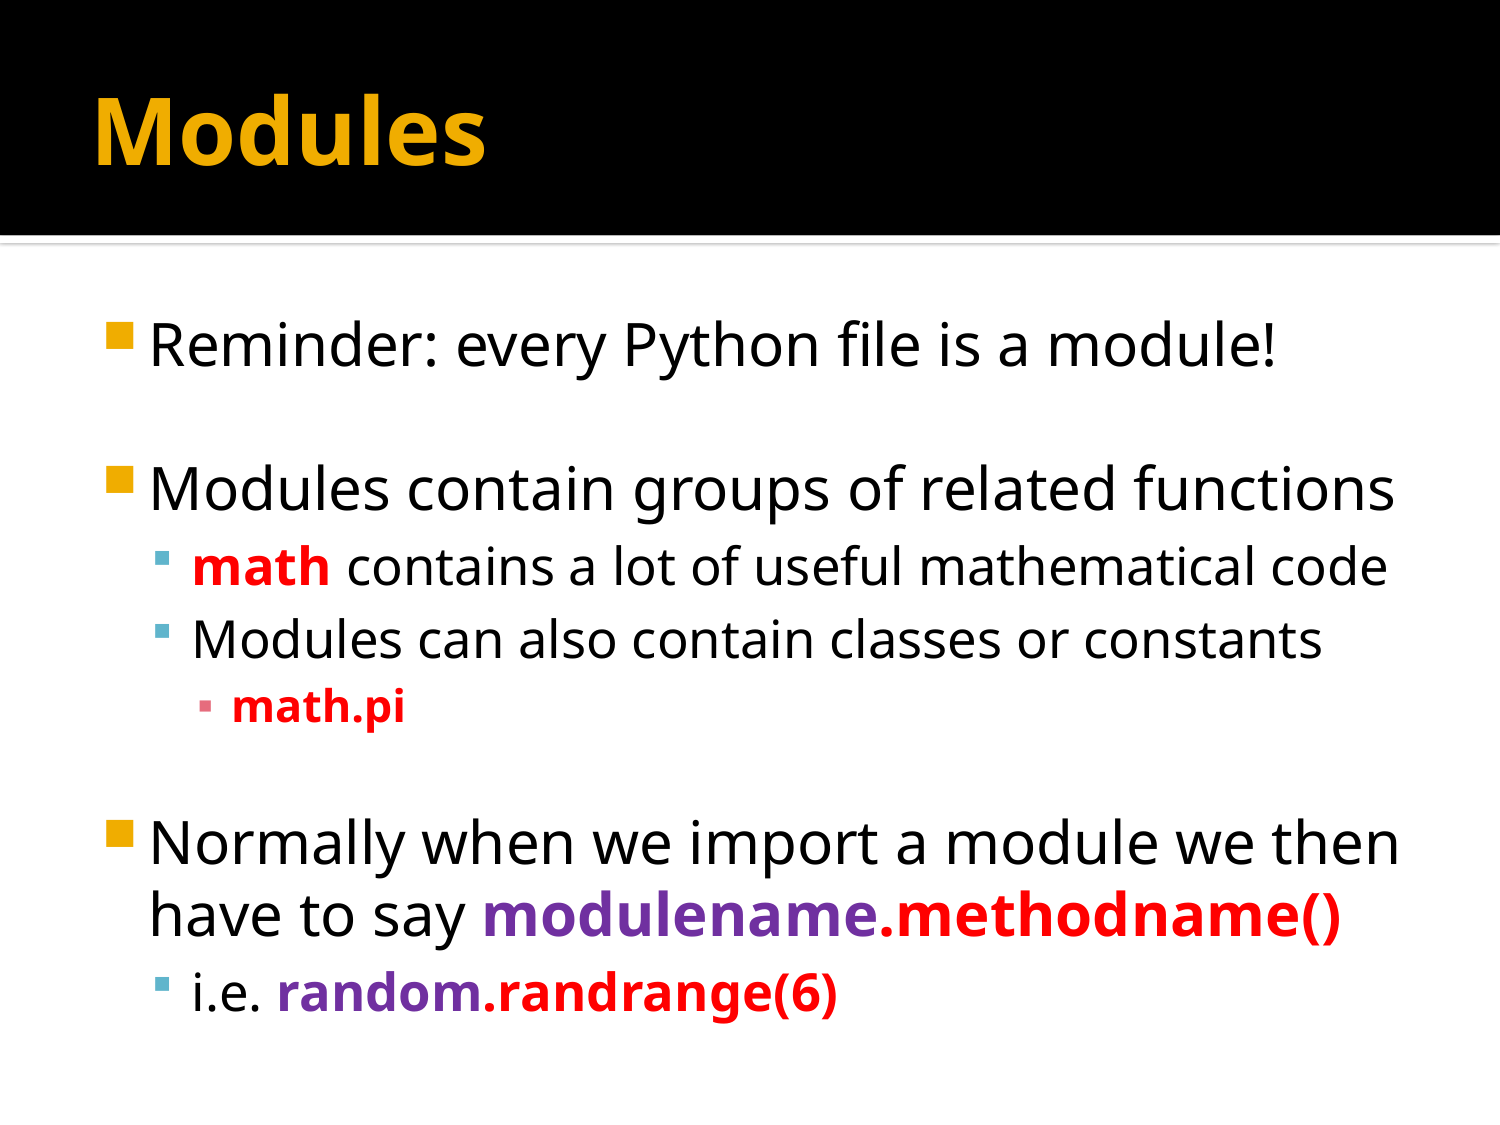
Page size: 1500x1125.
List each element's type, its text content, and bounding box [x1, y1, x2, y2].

list Reminder: every Python file is a module! Modules contain groups of related functions math contains a lot of useful mathematical code Modules can also contain classes or constants math.pi Normally when we import a module we then have to say modulename.methodname() i.e. random.randrange(6) [75, 291, 1425, 1050]
title Modules [75, 25, 1425, 231]
